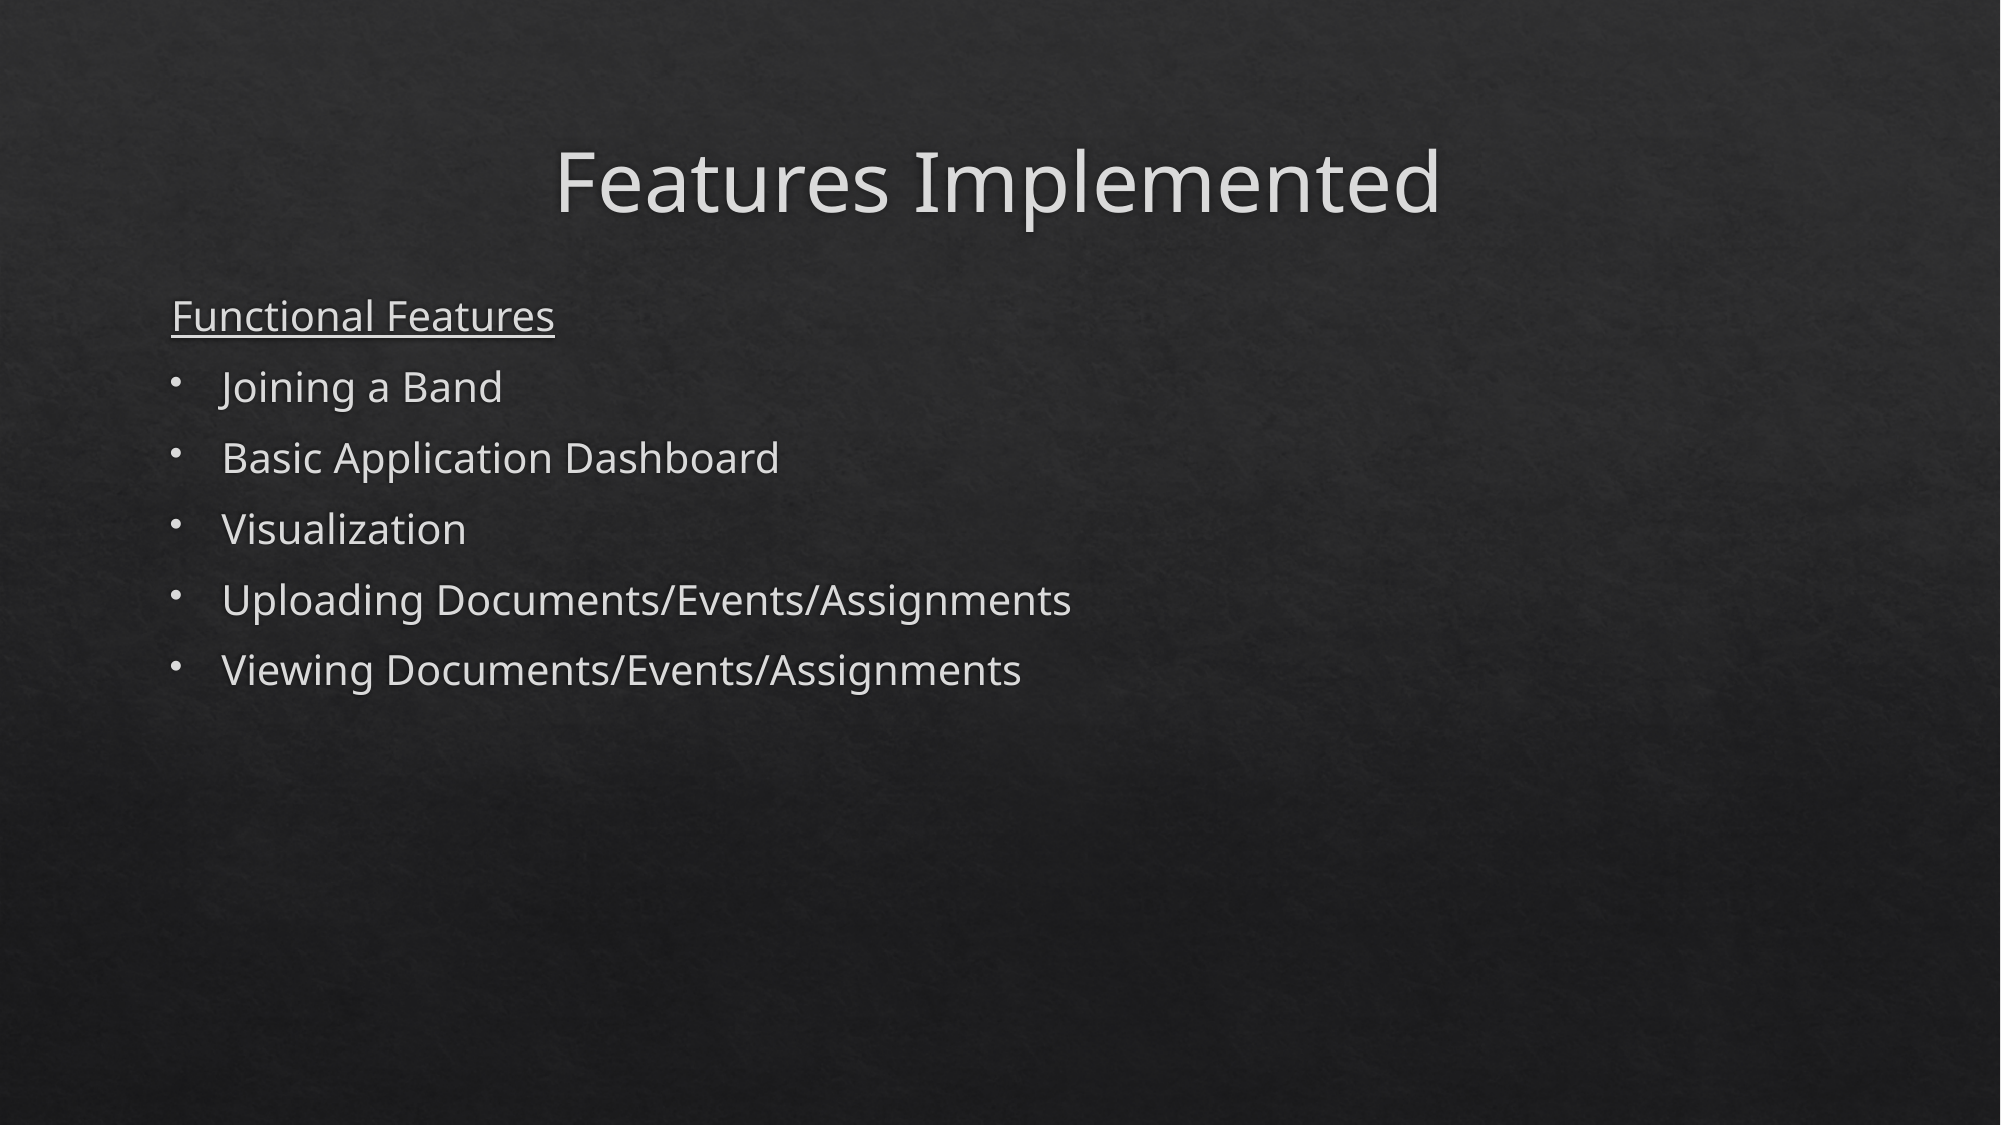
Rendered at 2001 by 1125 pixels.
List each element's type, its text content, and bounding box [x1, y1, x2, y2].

title Features Implemented [149, 99, 1849, 260]
list Functional Features Joining a Band Basic Application Dashboard Visualization Uploading Documents/Events/Assignments Viewing Documents/Events/Assignments [149, 282, 1367, 950]
